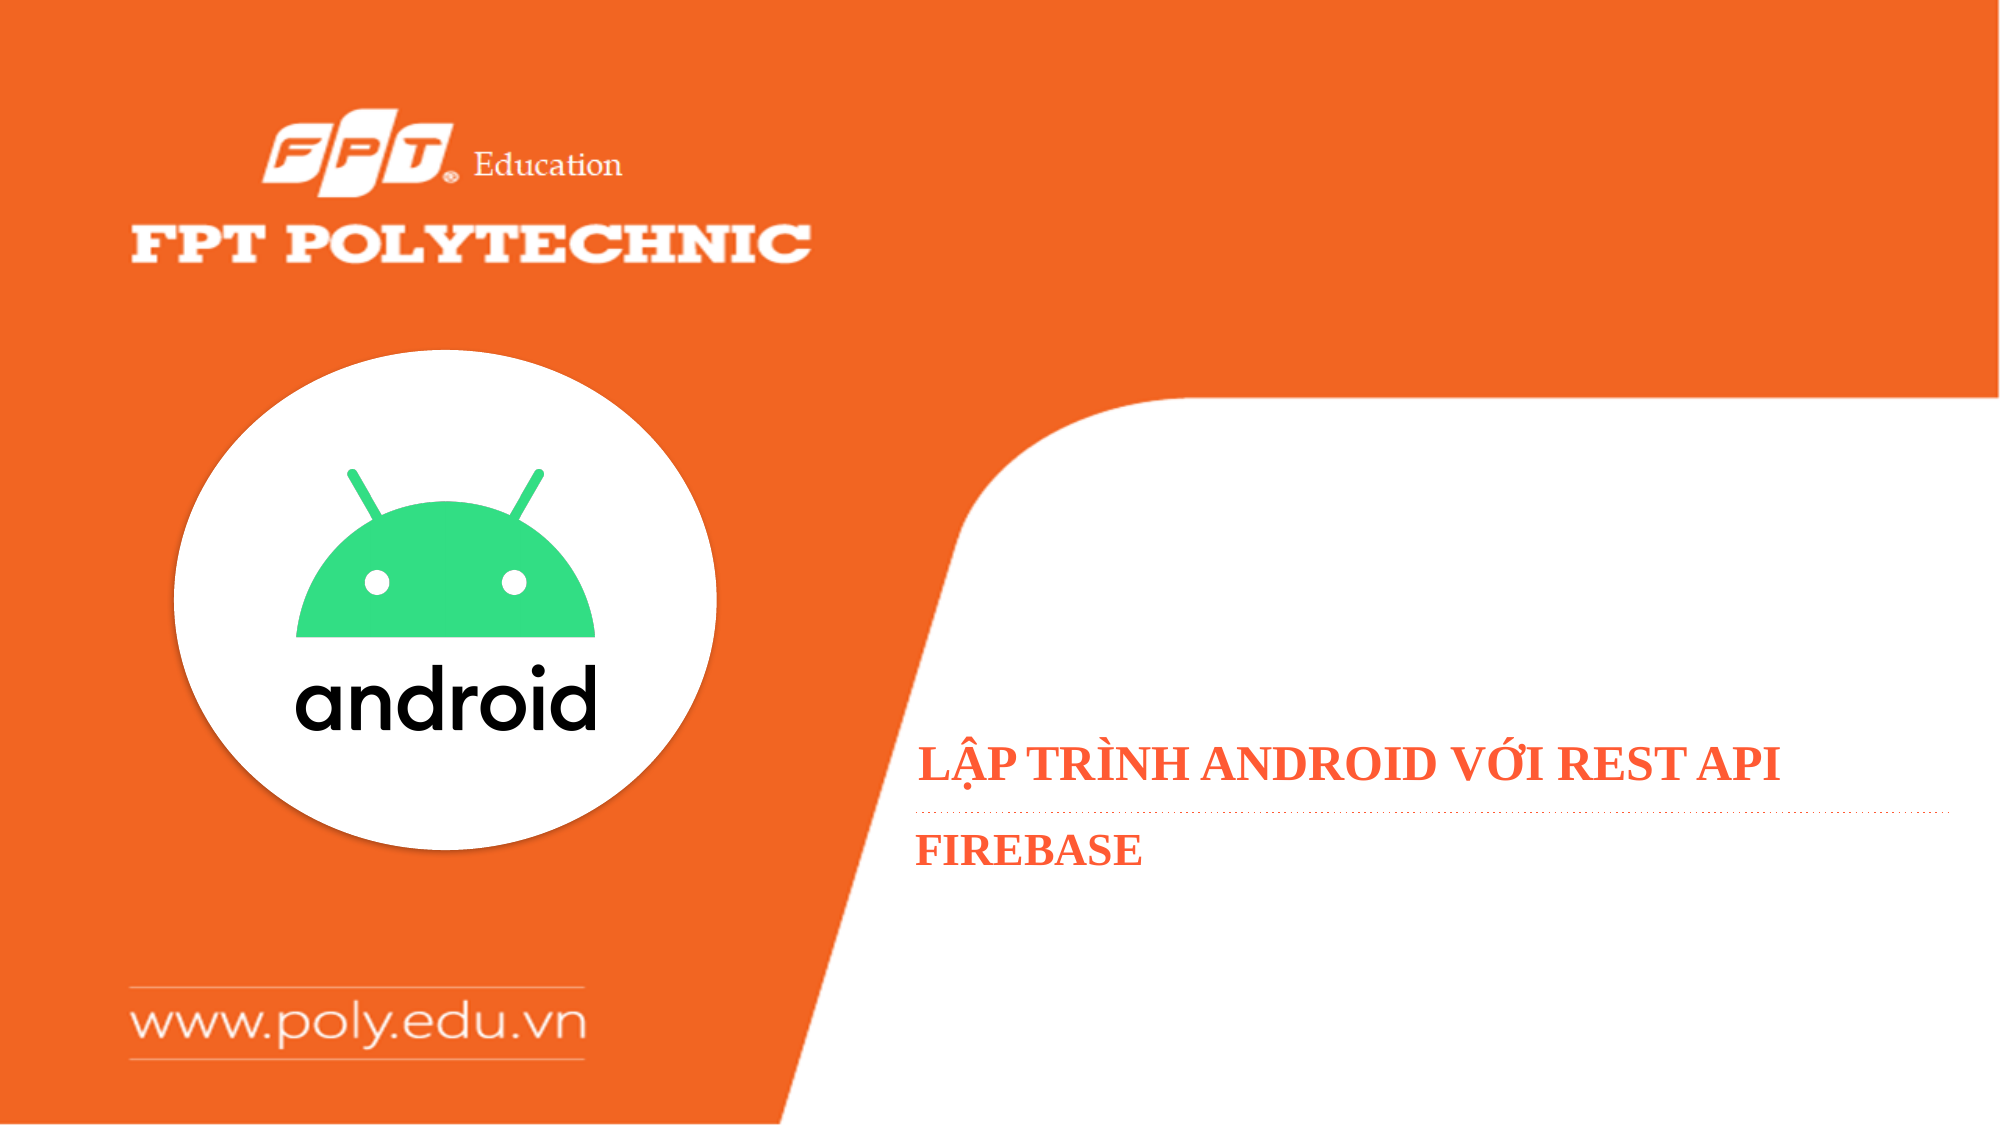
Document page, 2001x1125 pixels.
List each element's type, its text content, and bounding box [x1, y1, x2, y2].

title LẬP TRÌNH ANDROID VỚI REST API [903, 702, 1904, 819]
picture [0, 0, 2001, 1125]
subtitle firebase [900, 812, 1937, 975]
